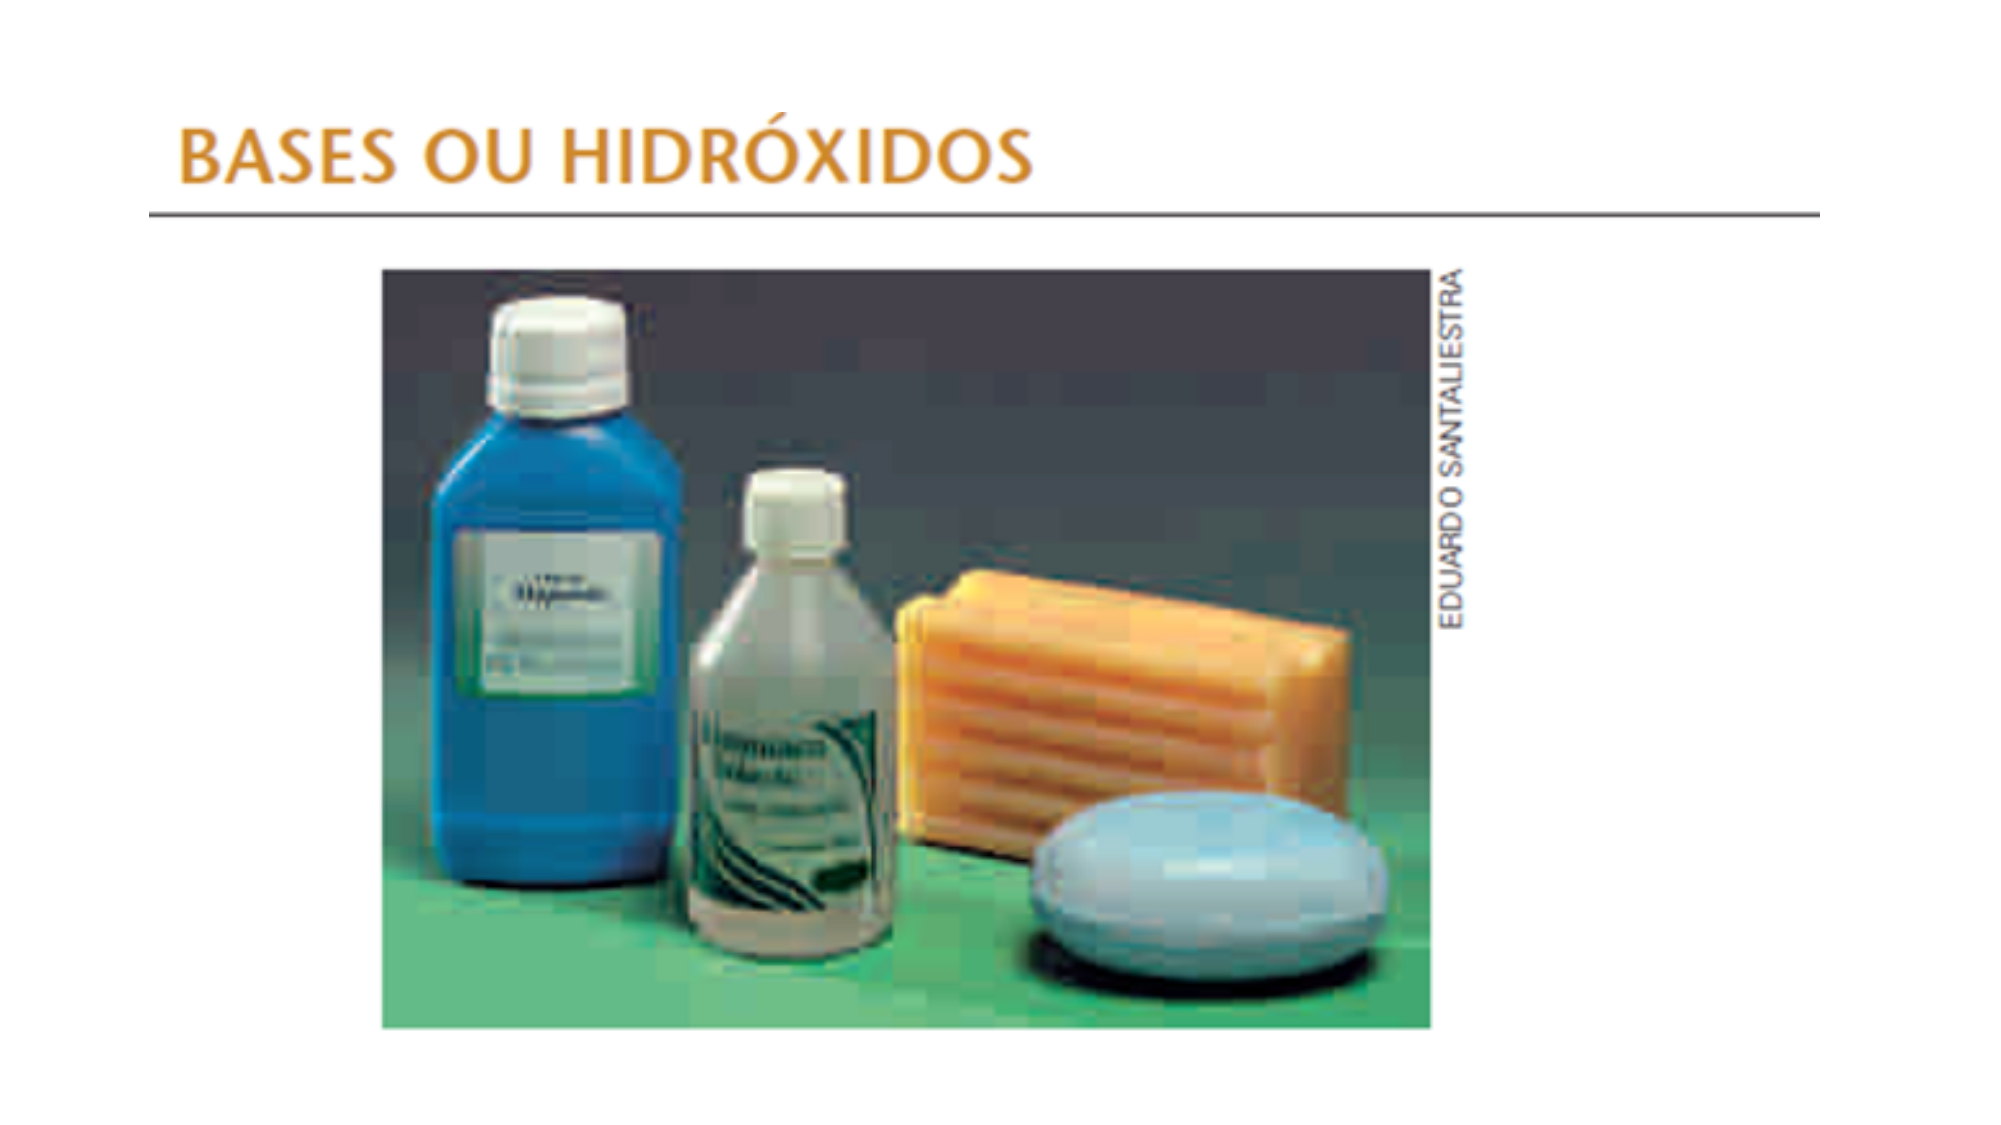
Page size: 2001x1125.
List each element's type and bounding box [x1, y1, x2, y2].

picture [370, 247, 1493, 1036]
picture [149, 112, 1820, 241]
